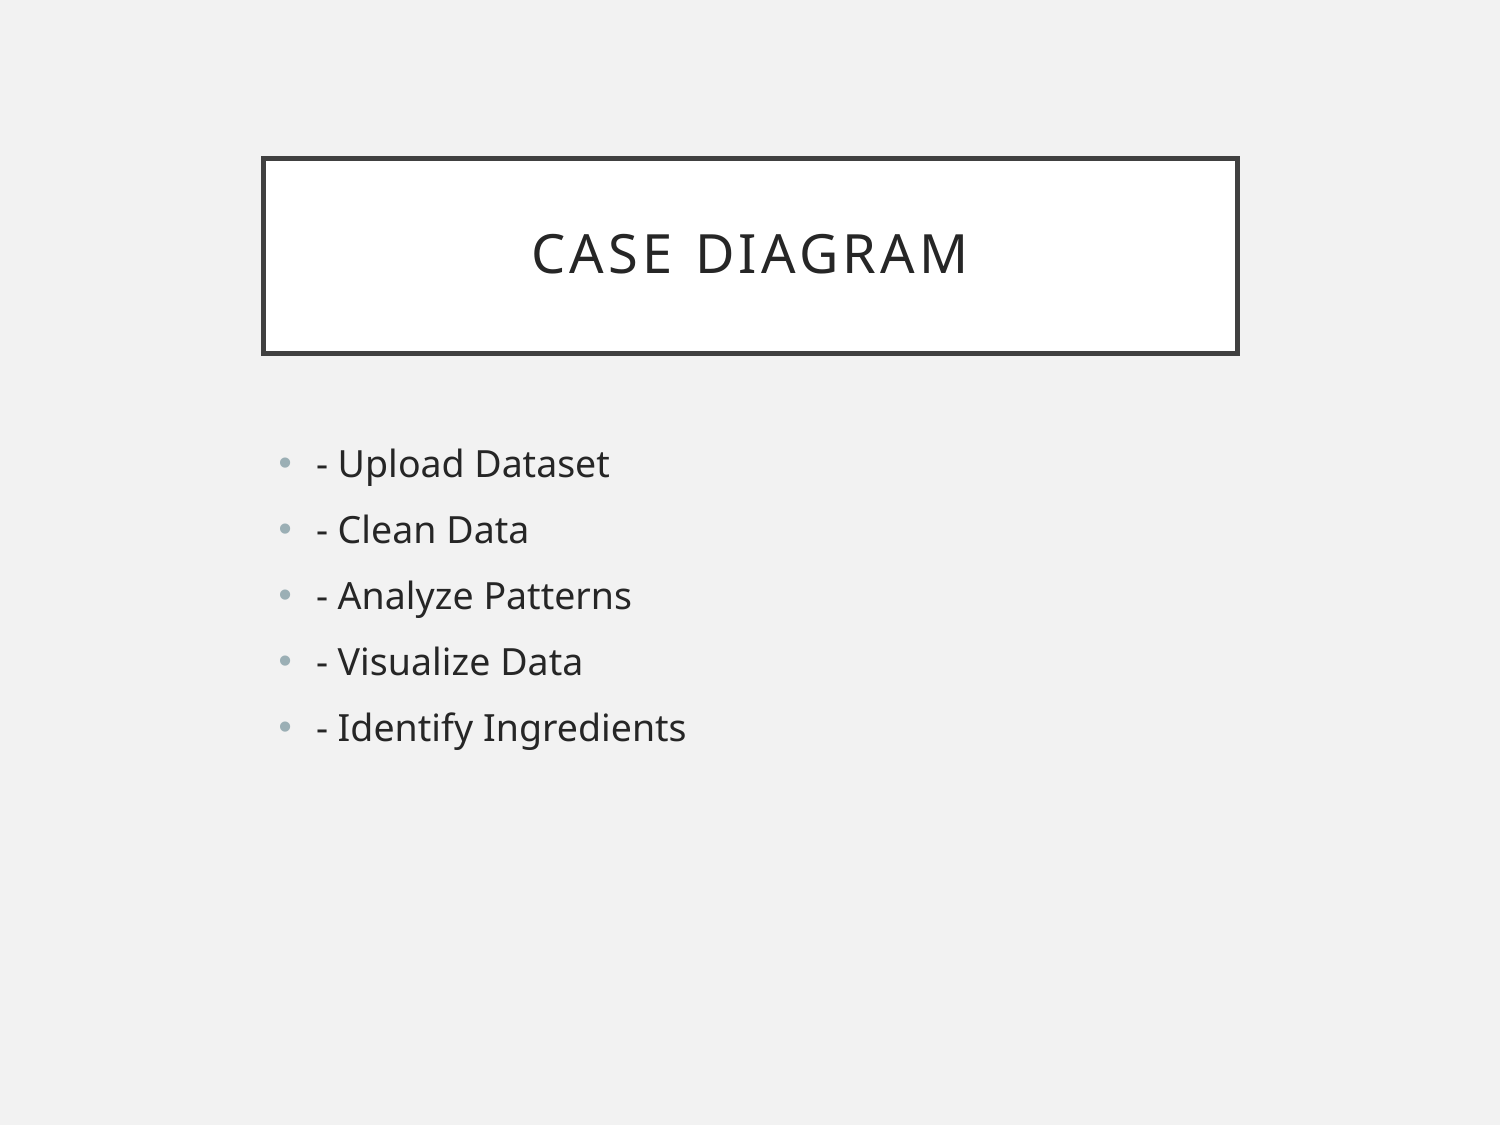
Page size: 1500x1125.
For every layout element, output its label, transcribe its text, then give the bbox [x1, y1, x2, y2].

title Case Diagram [261, 156, 1240, 356]
list - Upload Dataset - Clean Data - Analyze Patterns - Visualize Data - Identify Ingredients [263, 432, 1238, 942]
